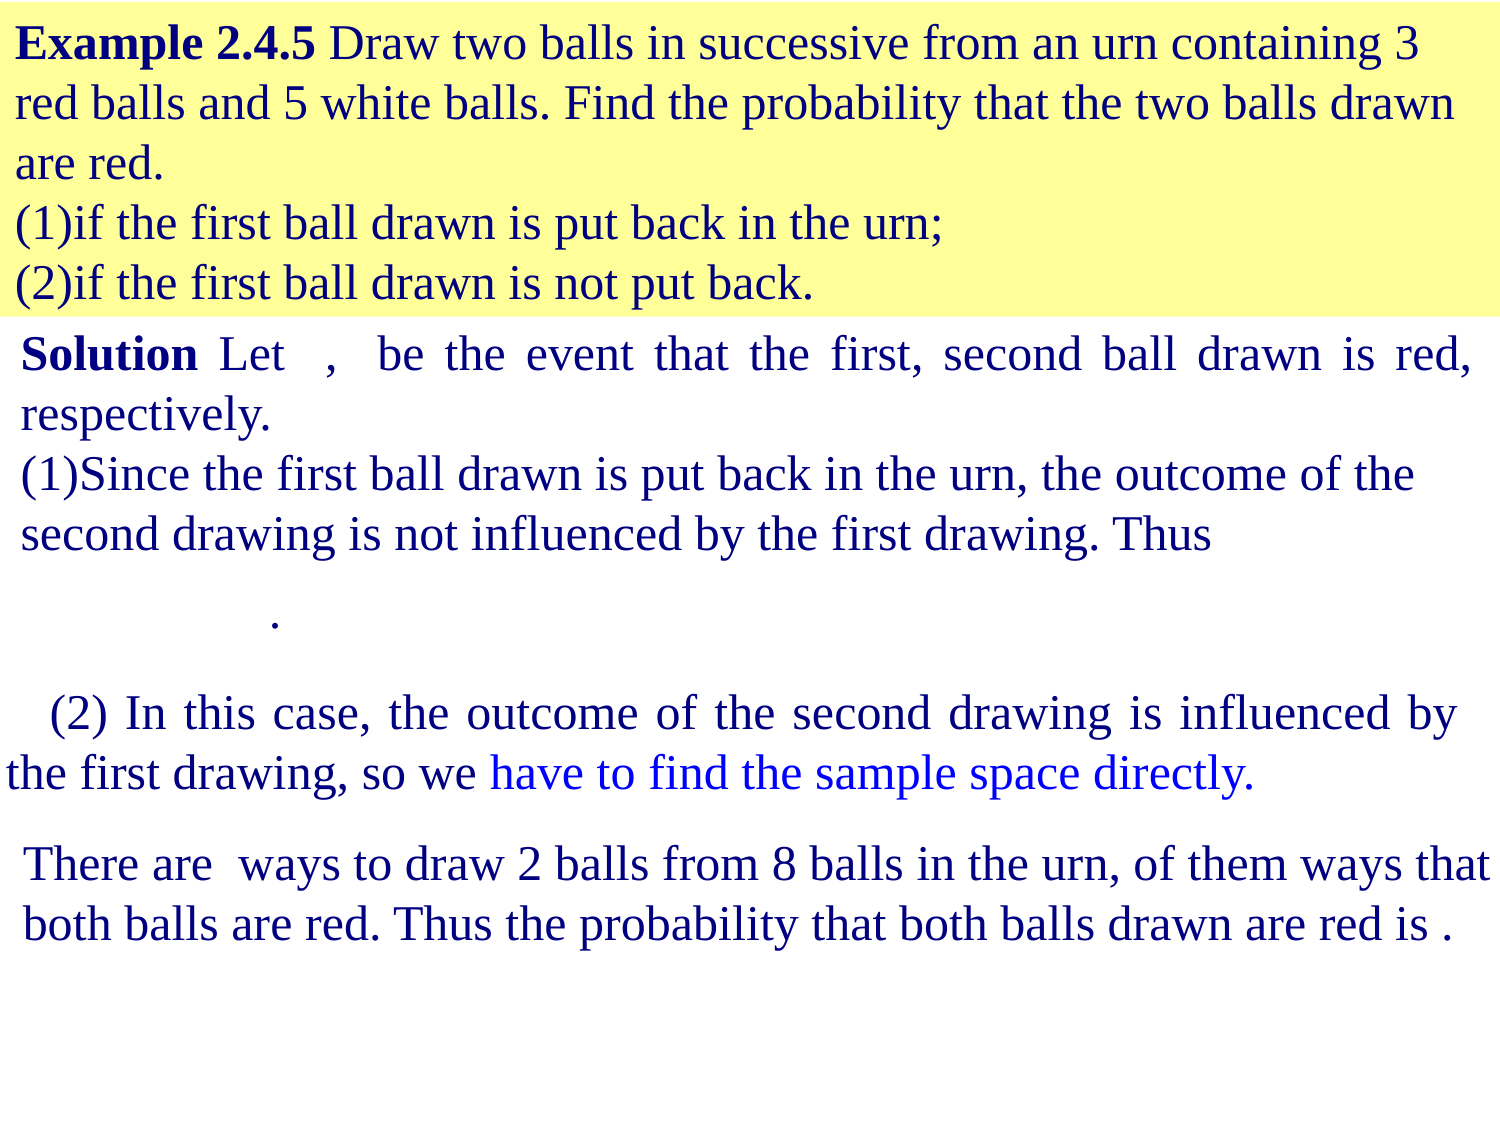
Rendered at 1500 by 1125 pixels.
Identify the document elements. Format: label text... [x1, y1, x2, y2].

text_box Example 2.4.5 Draw two balls in successive from an urn containing 3 red balls and 5 white balls. Find the probability that the two balls drawn are red. (1)if the first ball drawn is put back in the urn; (2)if the first ball drawn is not put back. [0, 1, 1500, 317]
text_box (2) In this case, the outcome of the second drawing is influenced by the first drawing, so we have to find the sample space directly. [0, 671, 1474, 807]
